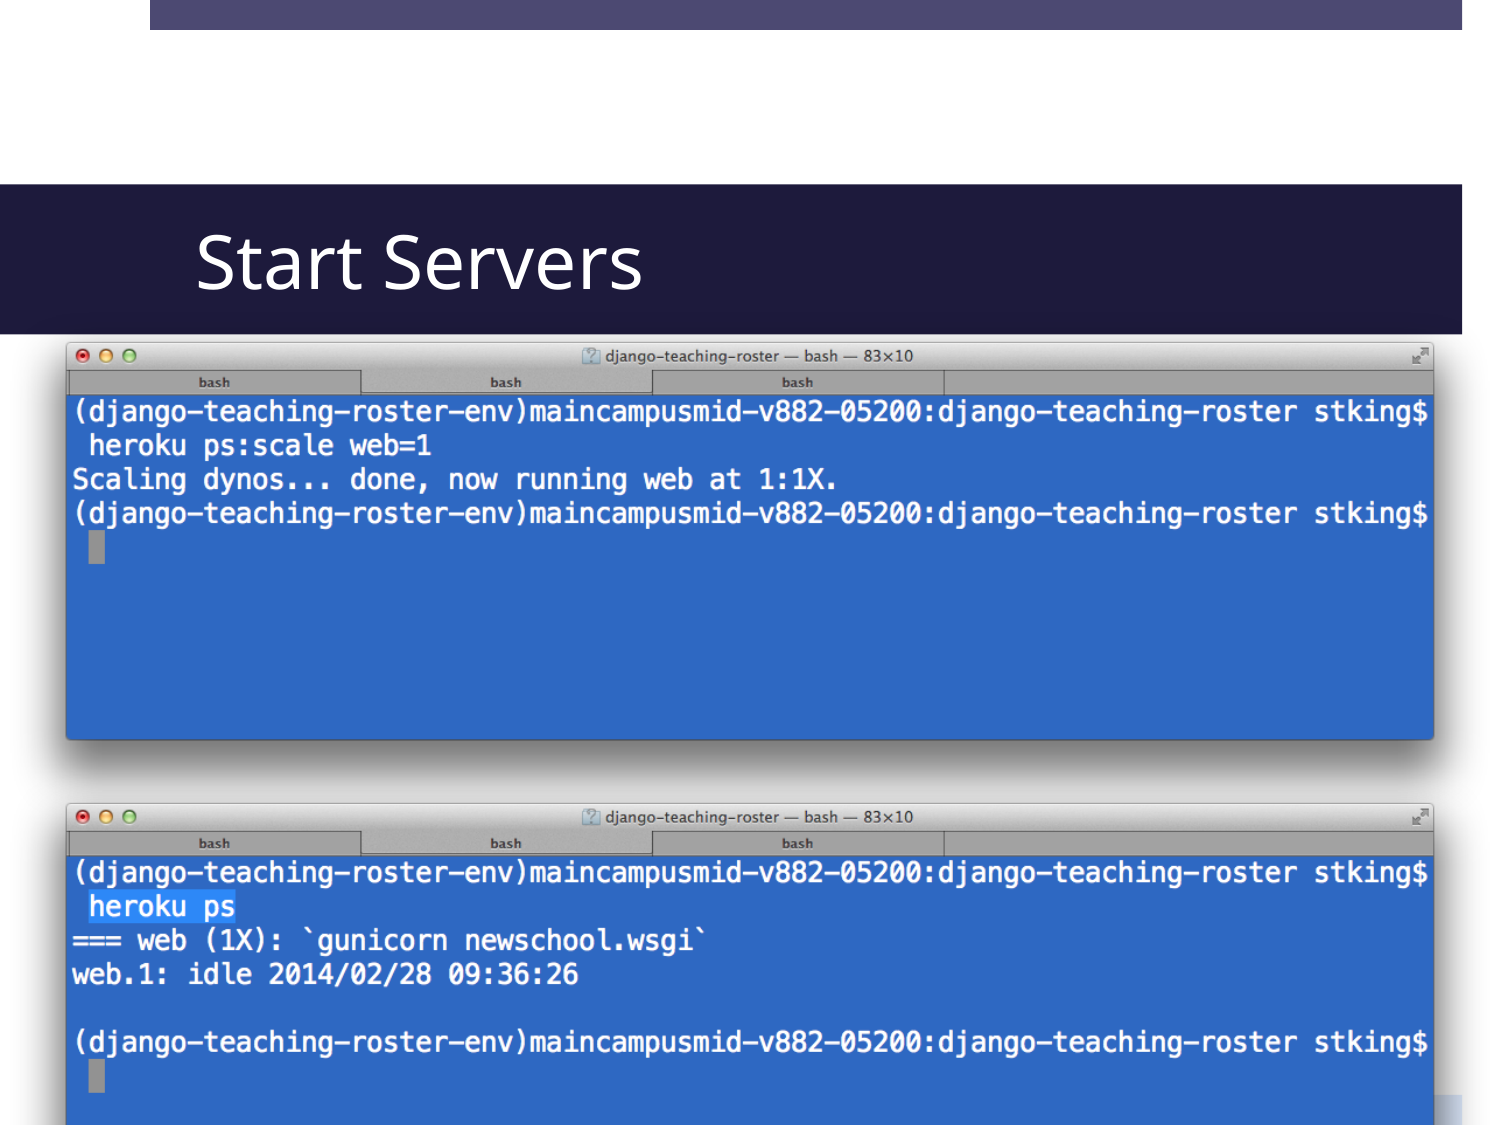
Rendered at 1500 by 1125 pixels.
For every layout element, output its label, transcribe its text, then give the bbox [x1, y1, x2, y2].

title Start Servers [0, 184, 1463, 302]
picture [0, 302, 1500, 1125]
